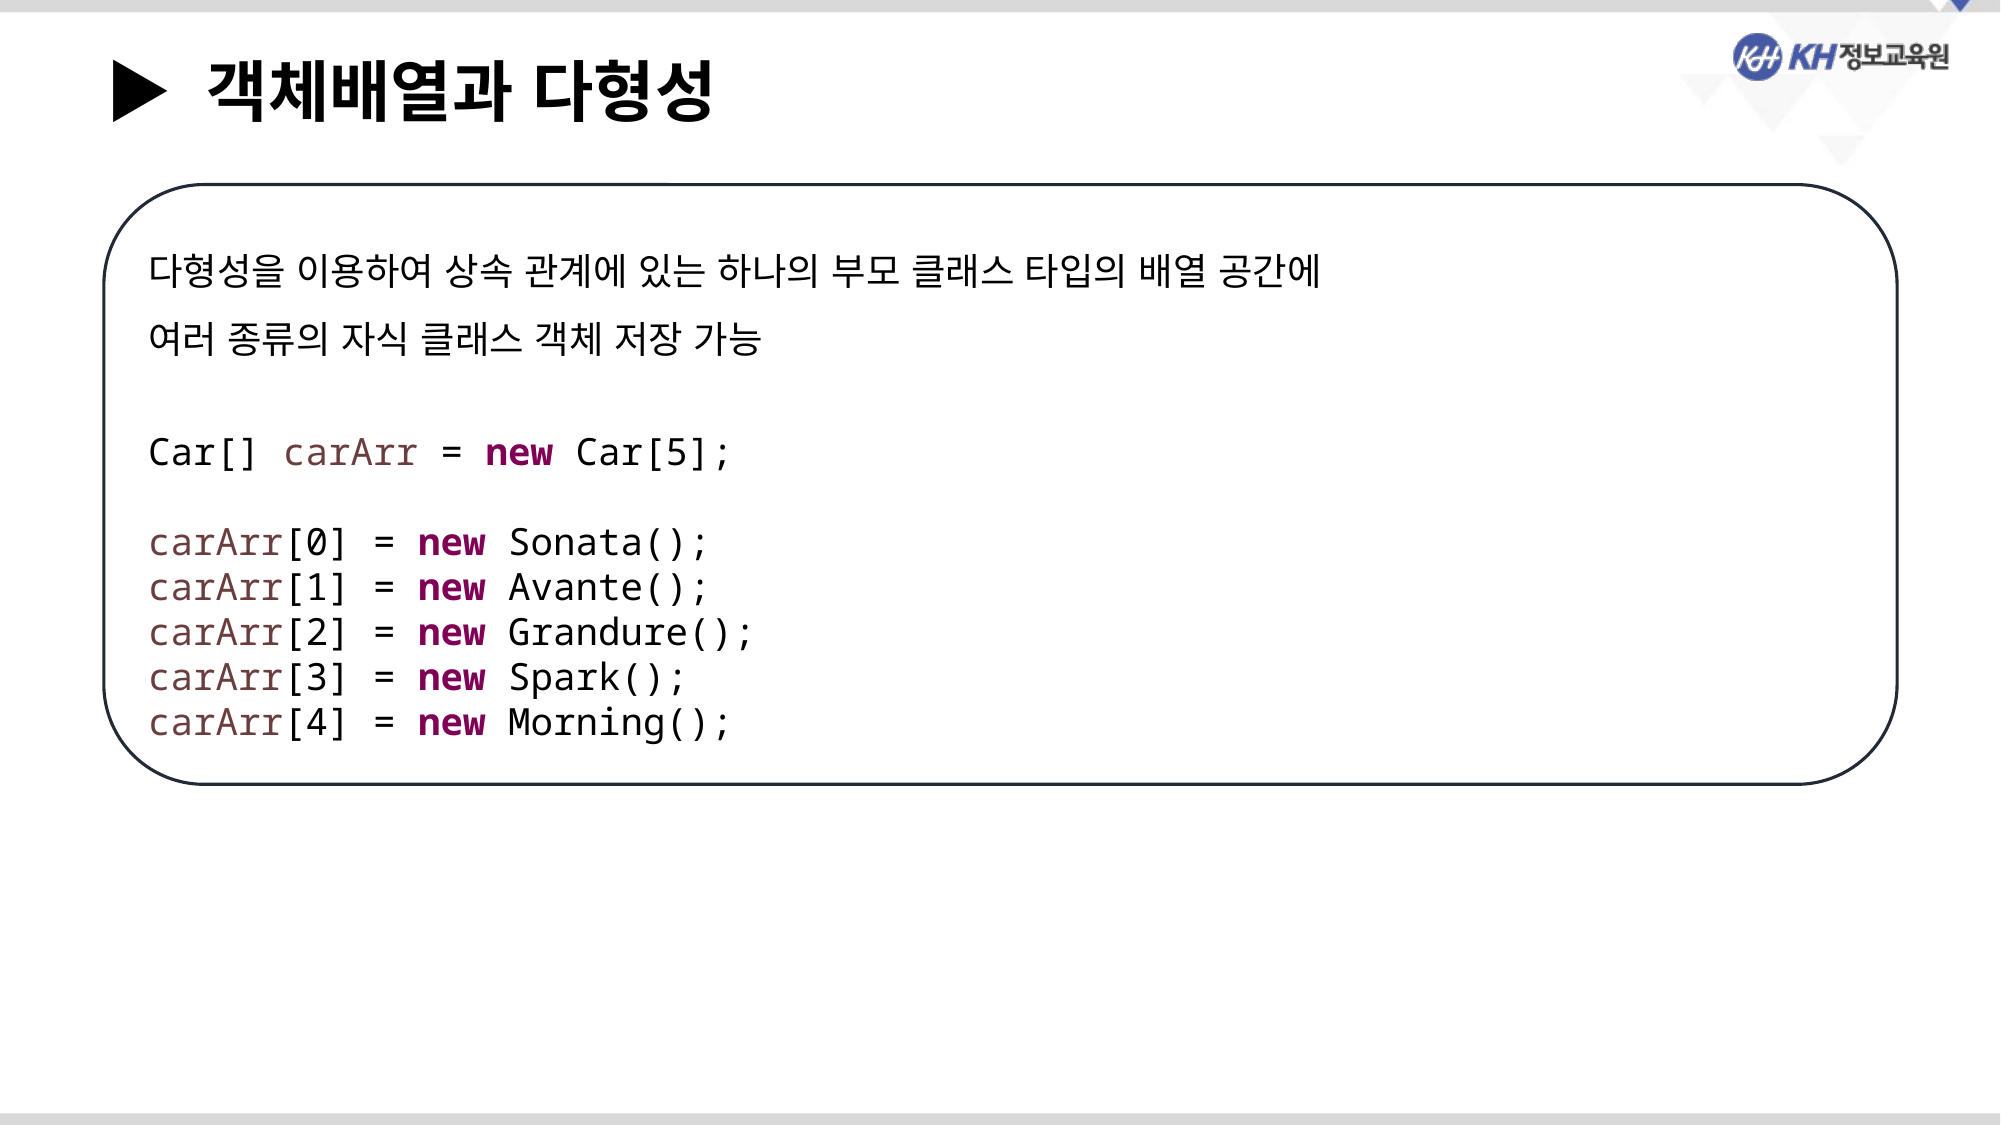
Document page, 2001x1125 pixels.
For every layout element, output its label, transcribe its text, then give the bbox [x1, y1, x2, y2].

text_box ▶ 객체배열과 다형성 [90, 42, 1980, 138]
picture [0, 0, 2001, 1113]
text_box 다형성을 이용하여 상속 관계에 있는 하나의 부모 클래스 타입의 배열 공간에 여러 종류의 자식 클래스 객체 저장 가능 Car[] carArr = new Car[5]; carArr[0] = new Sonata(); carArr[1] = new Avante(); carArr[2] = new Grandure(); carArr[3] = new Spark(); carArr[4] = new Morning(); [103, 184, 1898, 785]
